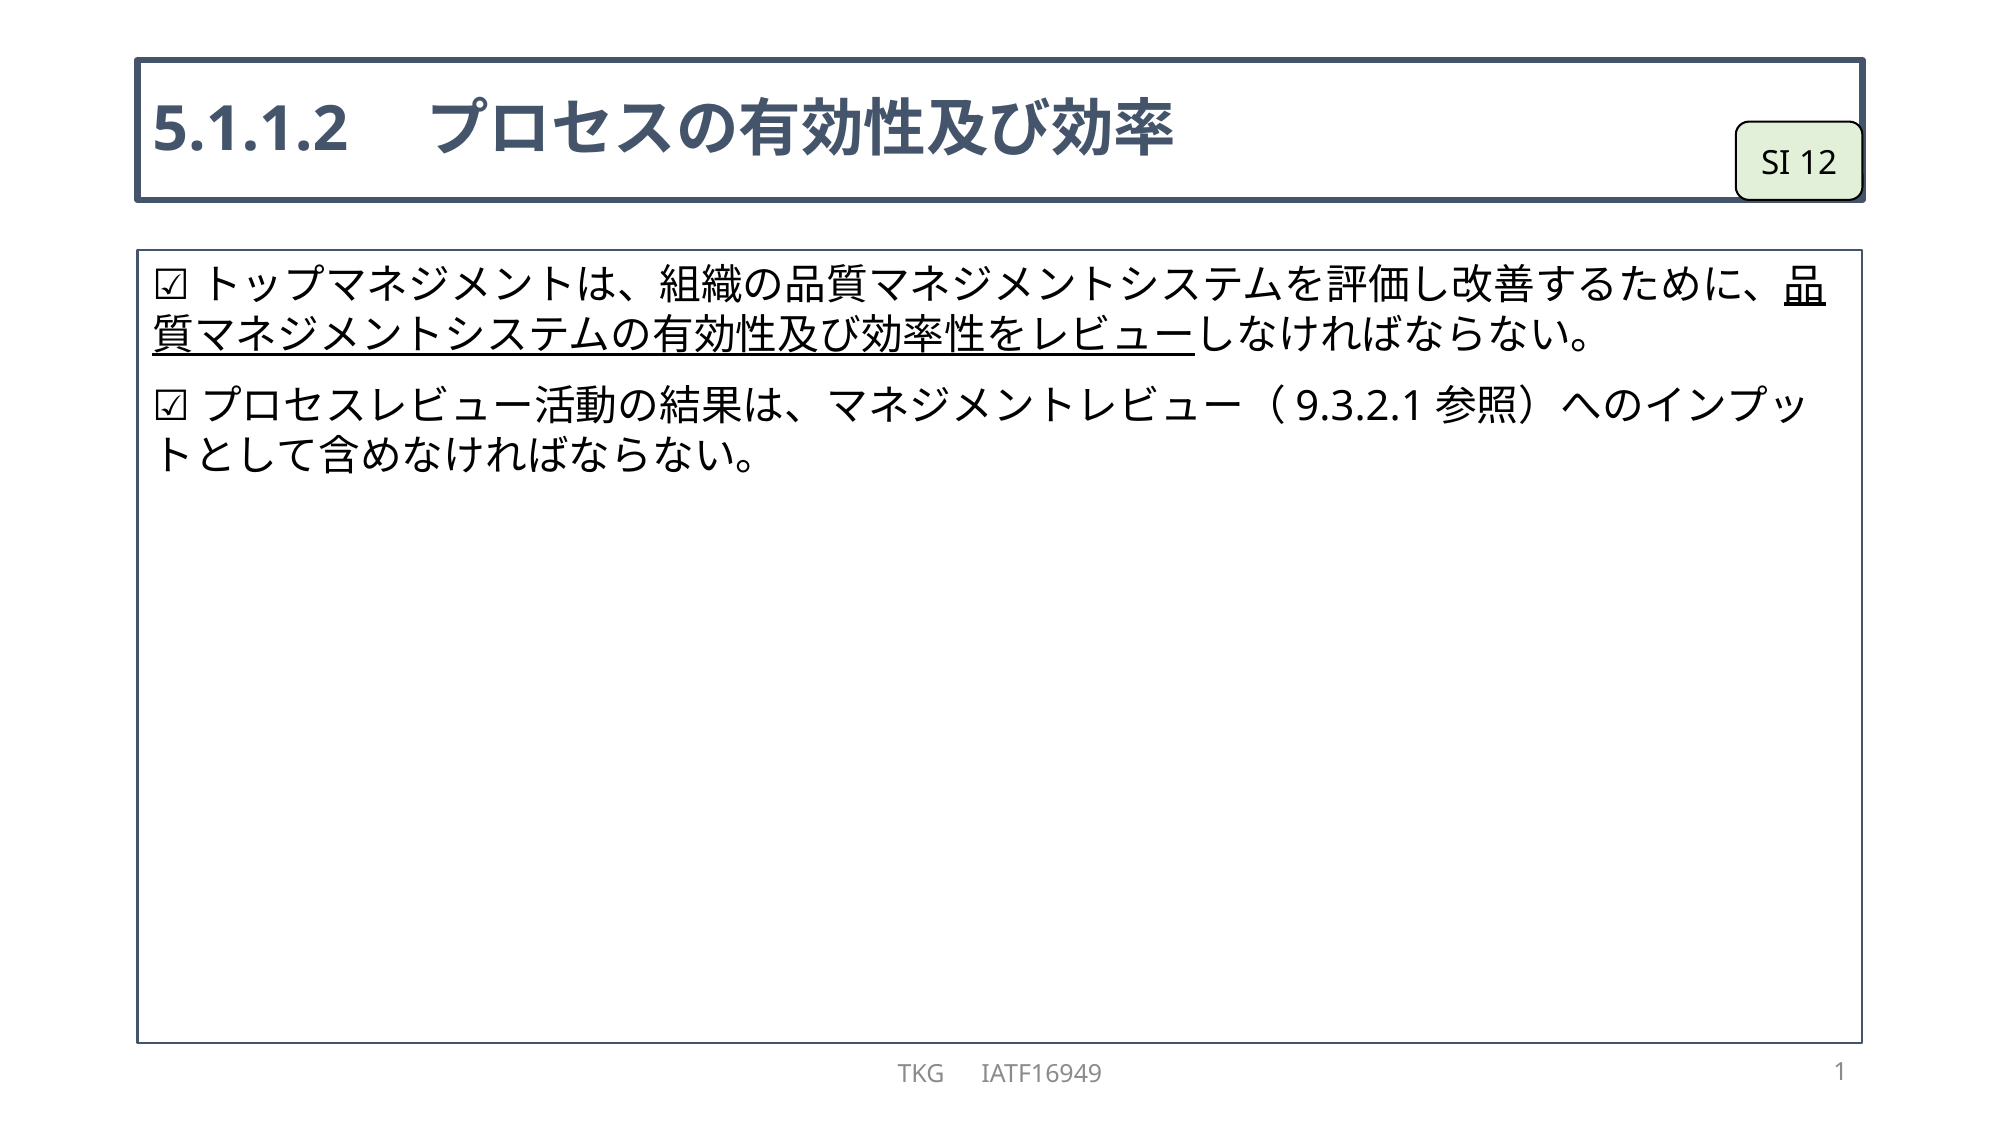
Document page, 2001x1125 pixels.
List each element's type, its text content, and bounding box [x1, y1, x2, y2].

footer TKG IATF16949 [662, 1043, 1338, 1103]
list ☑トップマネジメントは、組織の品質マネジメントシステムを評価し改善するために、品質マネジメントシステムの有効性及び効率性をレビューしなければならない。 ☑プロセスレビュー活動の結果は、マネジメントレビュー（9.3.2.1参照）へのインプットとして含めなければならない。 [137, 249, 1863, 1043]
slide_number 1 [1412, 1043, 1863, 1103]
text_box SI 12 [1734, 120, 1864, 201]
title 5.1.1.2 プロセスの有効性及び効率 [137, 59, 1863, 200]
